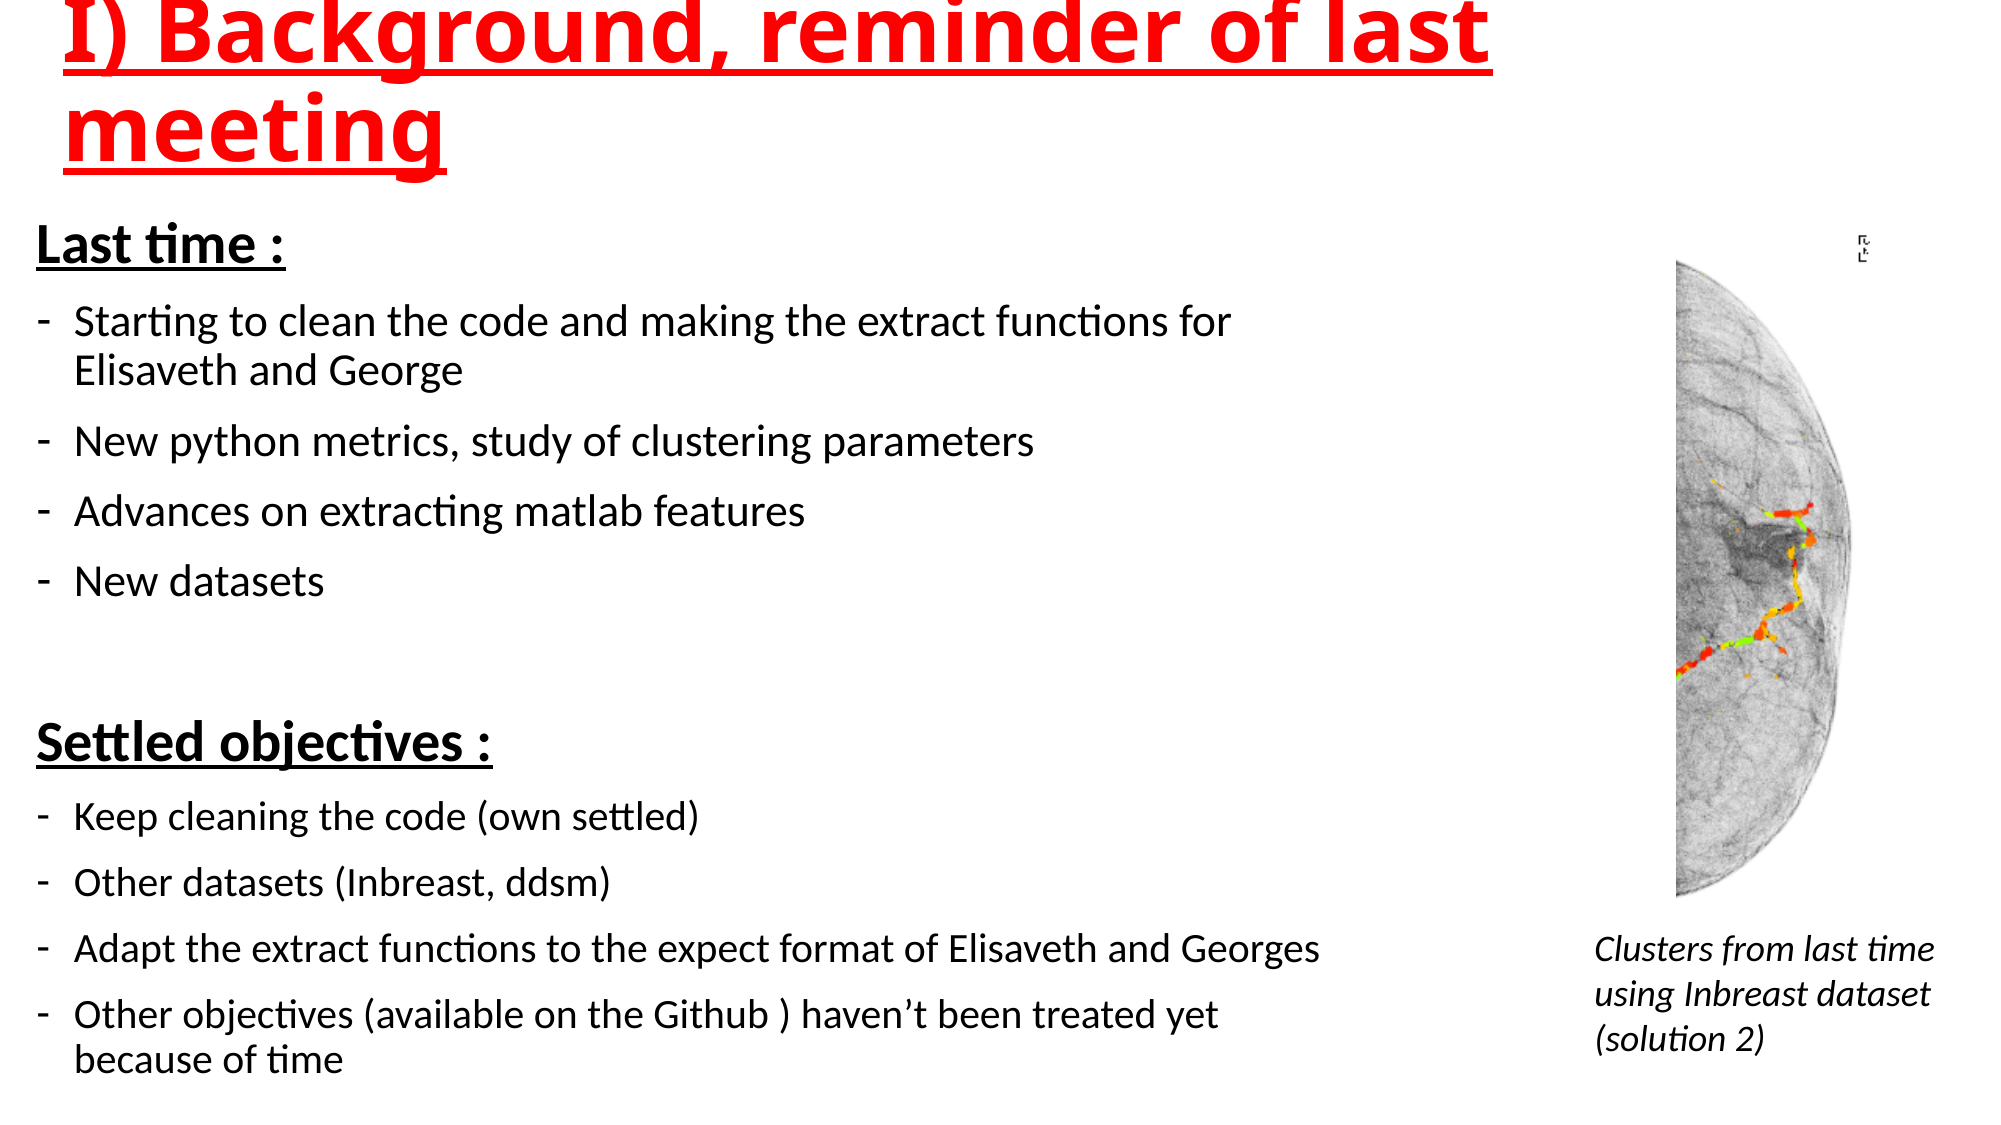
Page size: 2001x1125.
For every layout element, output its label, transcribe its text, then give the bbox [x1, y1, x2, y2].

list Last time : Starting to clean the code and making the extract functions for Elisaveth and George New python metrics, study of clustering parameters Advances on extracting matlab features New datasets Settled objectives : Keep cleaning the code (own settled) Other datasets (Inbreast, ddsm) Adapt the extract functions to the expect format of Elisaveth and Georges Other objectives (available on the Github ) haven’t been treated yet because of time [21, 205, 1367, 1097]
text_box Clusters from last time using Inbreast dataset (solution 2) [1579, 916, 1967, 1067]
title I) Background, reminder of last meeting [48, 28, 1773, 246]
picture [1676, 137, 1870, 902]
